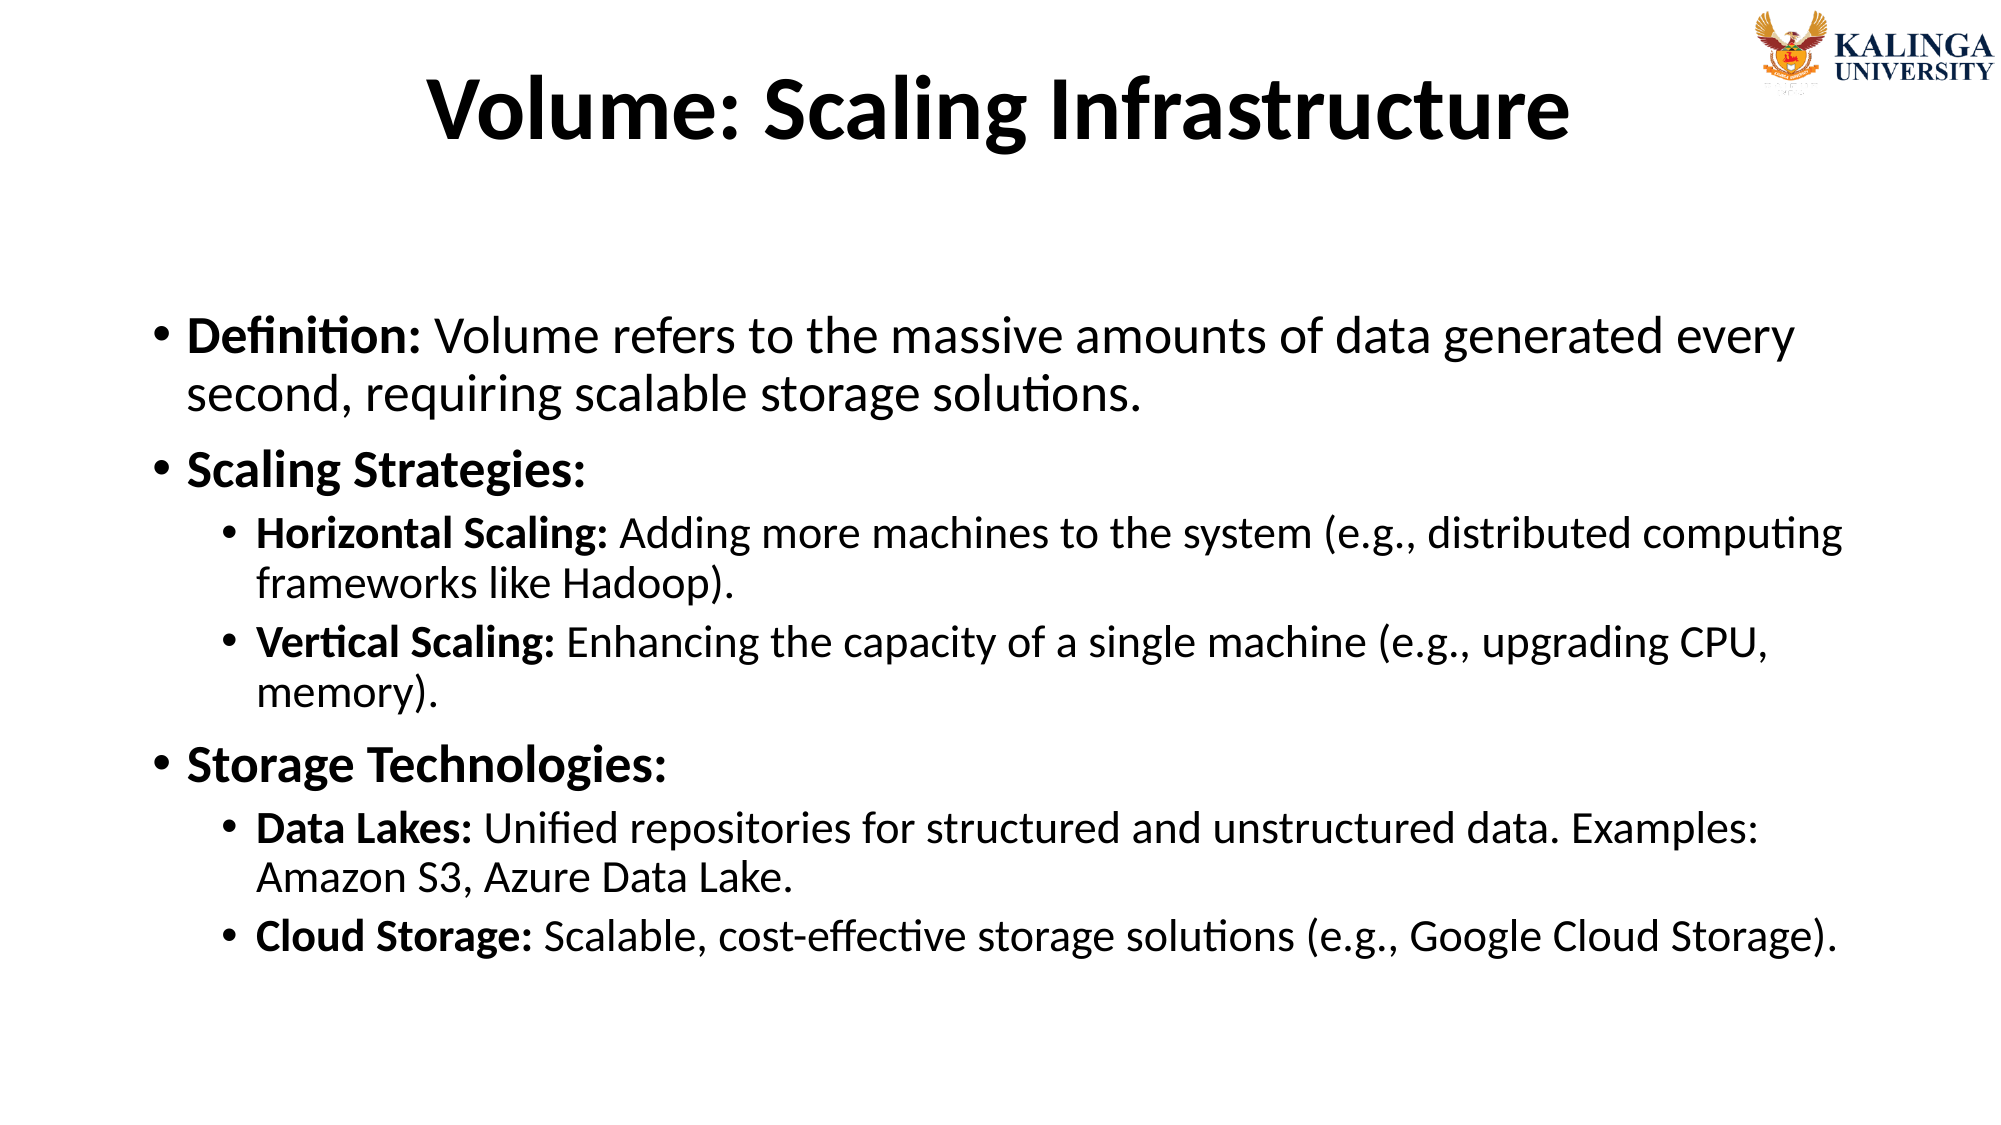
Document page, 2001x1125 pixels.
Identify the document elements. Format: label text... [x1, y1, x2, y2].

picture [1863, 5, 2001, 99]
list Definition: Volume refers to the massive amounts of data generated every second, requiring scalable storage solutions. Scaling Strategies: Horizontal Scaling: Adding more machines to the system (e.g., distributed computing frameworks like Hadoop). Vertical Scaling: Enhancing the capacity of a single machine (e.g., upgrading CPU, memory). Storage Technologies: Data Lakes: Unified repositories for structured and unstructured data. Examples: Amazon S3, Azure Data Lake. Cloud Storage: Scalable, cost-effective storage solutions (e.g., Google Cloud Storage). [137, 299, 1863, 1014]
title Volume: Scaling Infrastructure [137, 1, 1863, 219]
